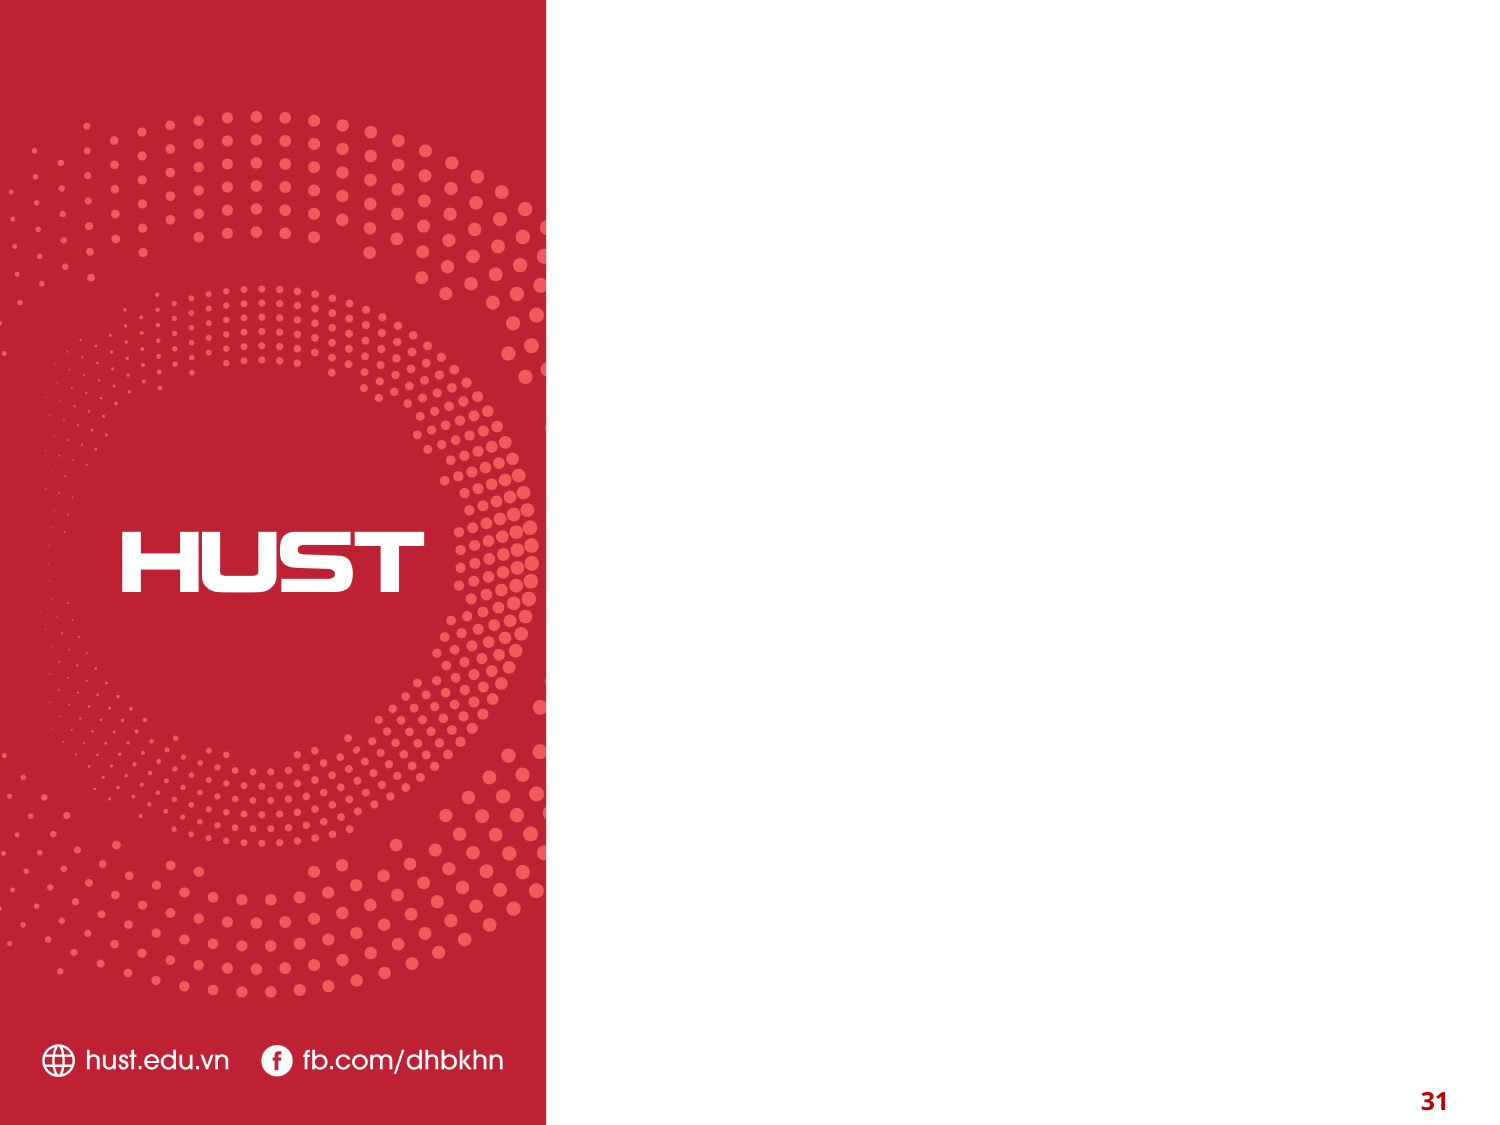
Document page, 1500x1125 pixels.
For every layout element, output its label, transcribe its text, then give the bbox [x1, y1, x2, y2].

picture [0, 0, 1500, 1125]
slide_number 31 [1126, 1078, 1464, 1125]
